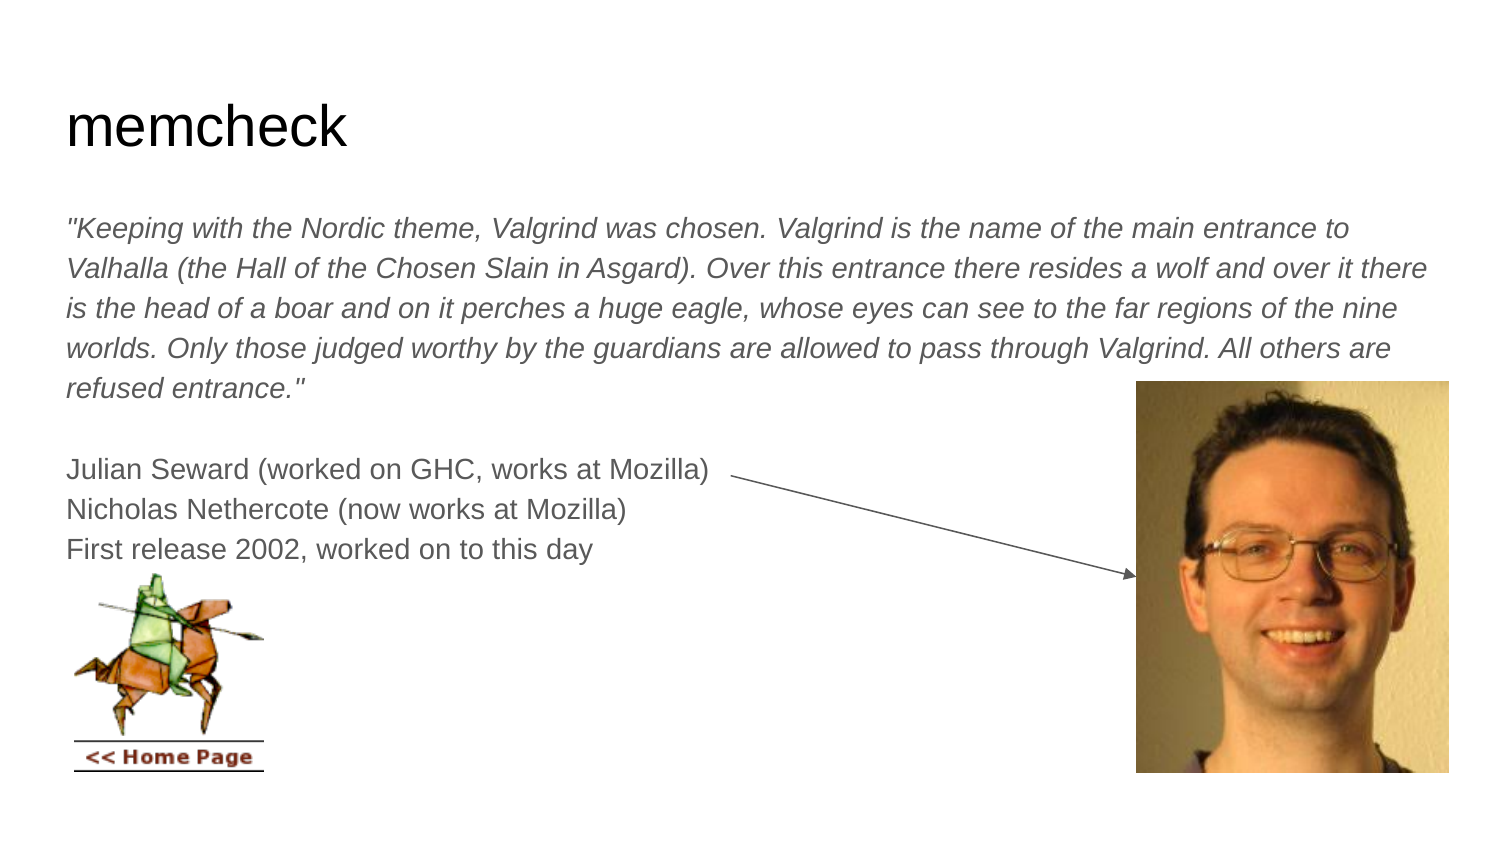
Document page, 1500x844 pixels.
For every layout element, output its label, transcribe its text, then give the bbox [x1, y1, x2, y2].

picture [74, 573, 264, 773]
list "Keeping with the Nordic theme, Valgrind was chosen. Valgrind is the name of the main entrance to Valhalla (the Hall of the Chosen Slain in Asgard). Over this entrance there resides a wolf and over it there is the head of a boar and on it perches a huge eagle, whose eyes can see to the far regions of the nine worlds. Only those judged worthy by the guardians are allowed to pass through Valgrind. All others are refused entrance." Julian Seward (worked on GHC, works at Mozilla) Nicholas Nethercote (now works at Mozilla) First release 2002, worked on to this day [51, 189, 1449, 750]
picture [1136, 381, 1450, 773]
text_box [730, 475, 1137, 577]
title memcheck [51, 72, 1449, 167]
